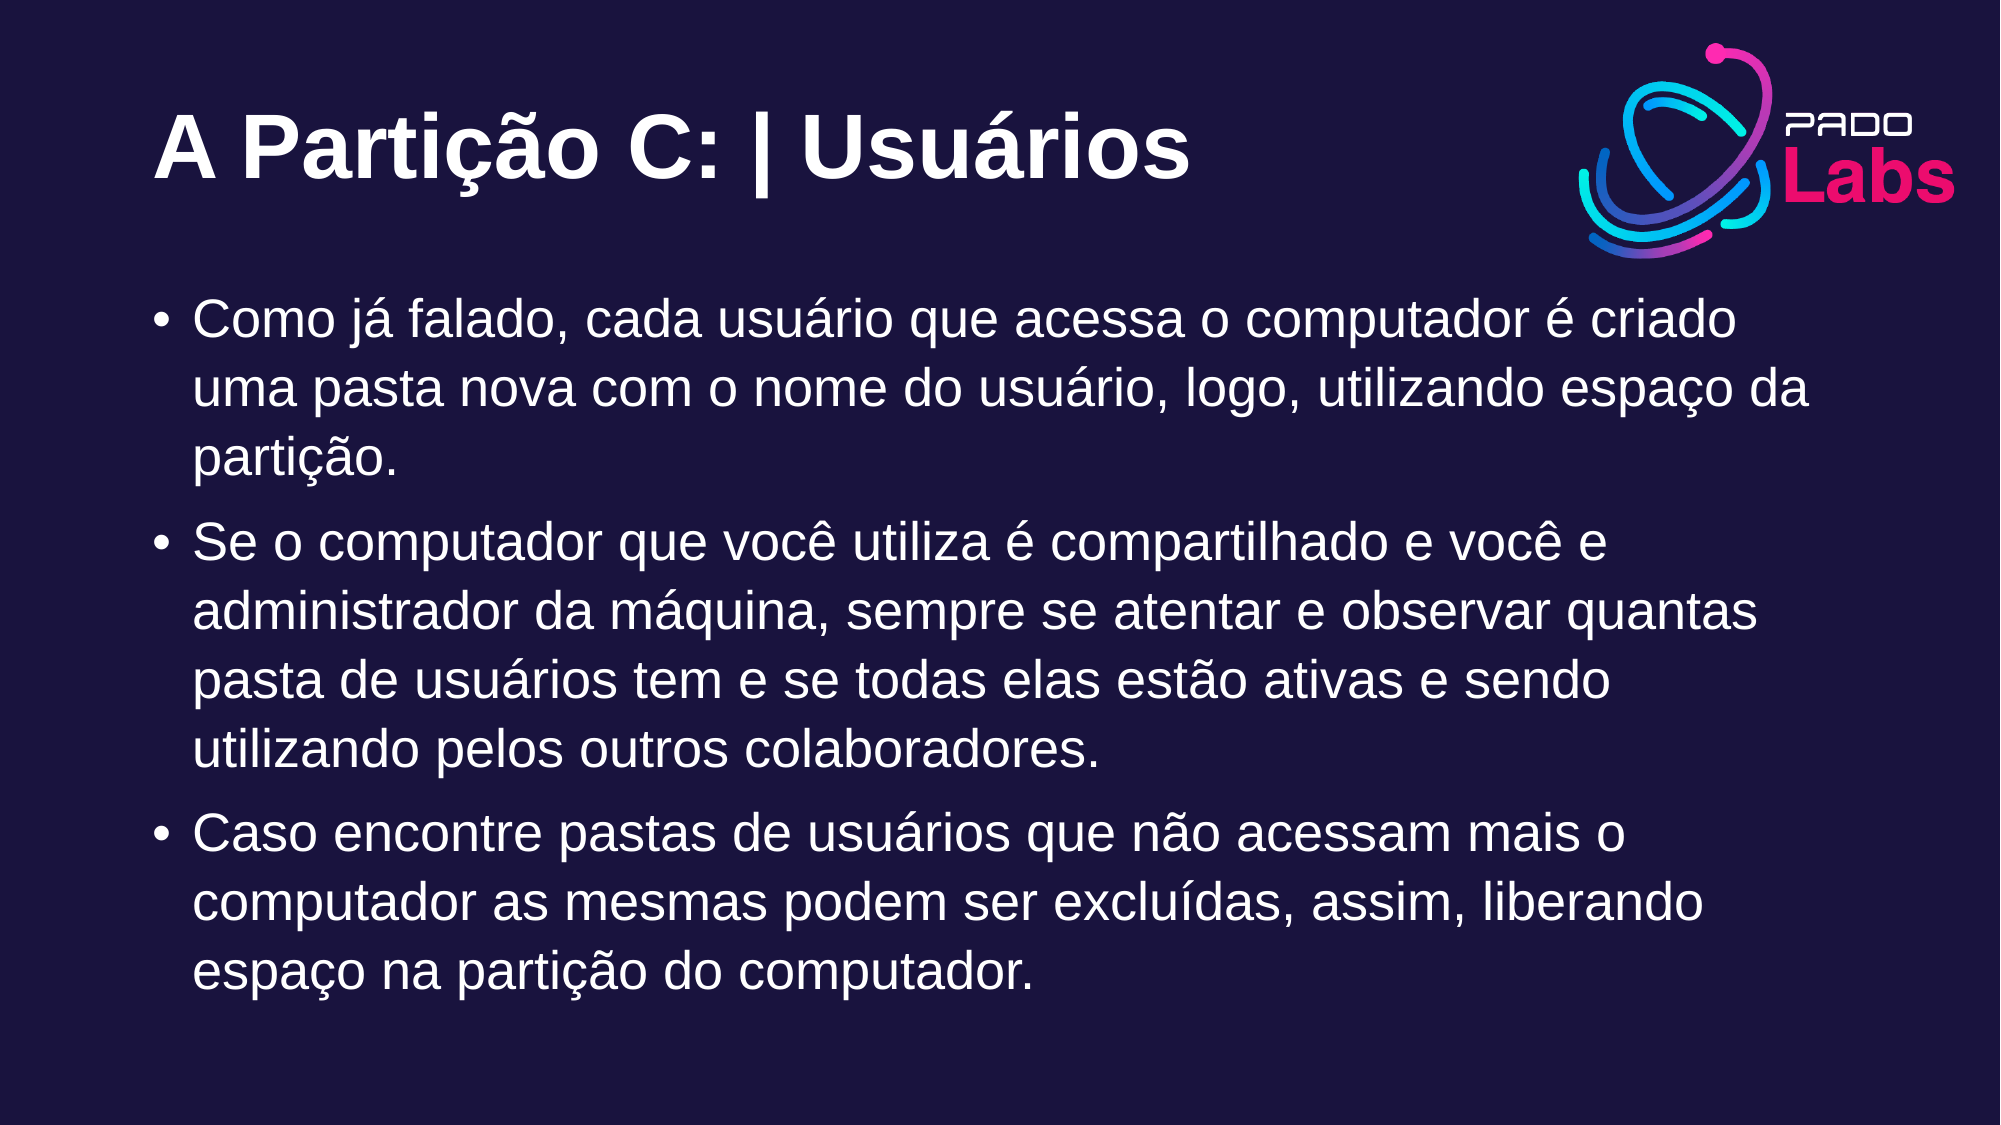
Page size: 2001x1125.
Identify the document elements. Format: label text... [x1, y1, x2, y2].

text_box Como já falado, cada usuário que acessa o computador é criado uma pasta nova com o nome do usuário, logo, utilizando espaço da partição. Se o computador que você utiliza é compartilhado e você e administrador da máquina, sempre se atentar e observar quantas pasta de usuários tem e se todas elas estão ativas e sendo utilizando pelos outros colaboradores. Caso encontre pastas de usuários que não acessam mais o computador as mesmas podem ser excluídas, assim, liberando espaço na partição do computador. [137, 273, 1863, 1014]
text_box A Partição C: | Usuários [137, 84, 1561, 217]
picture [1578, 43, 1956, 259]
